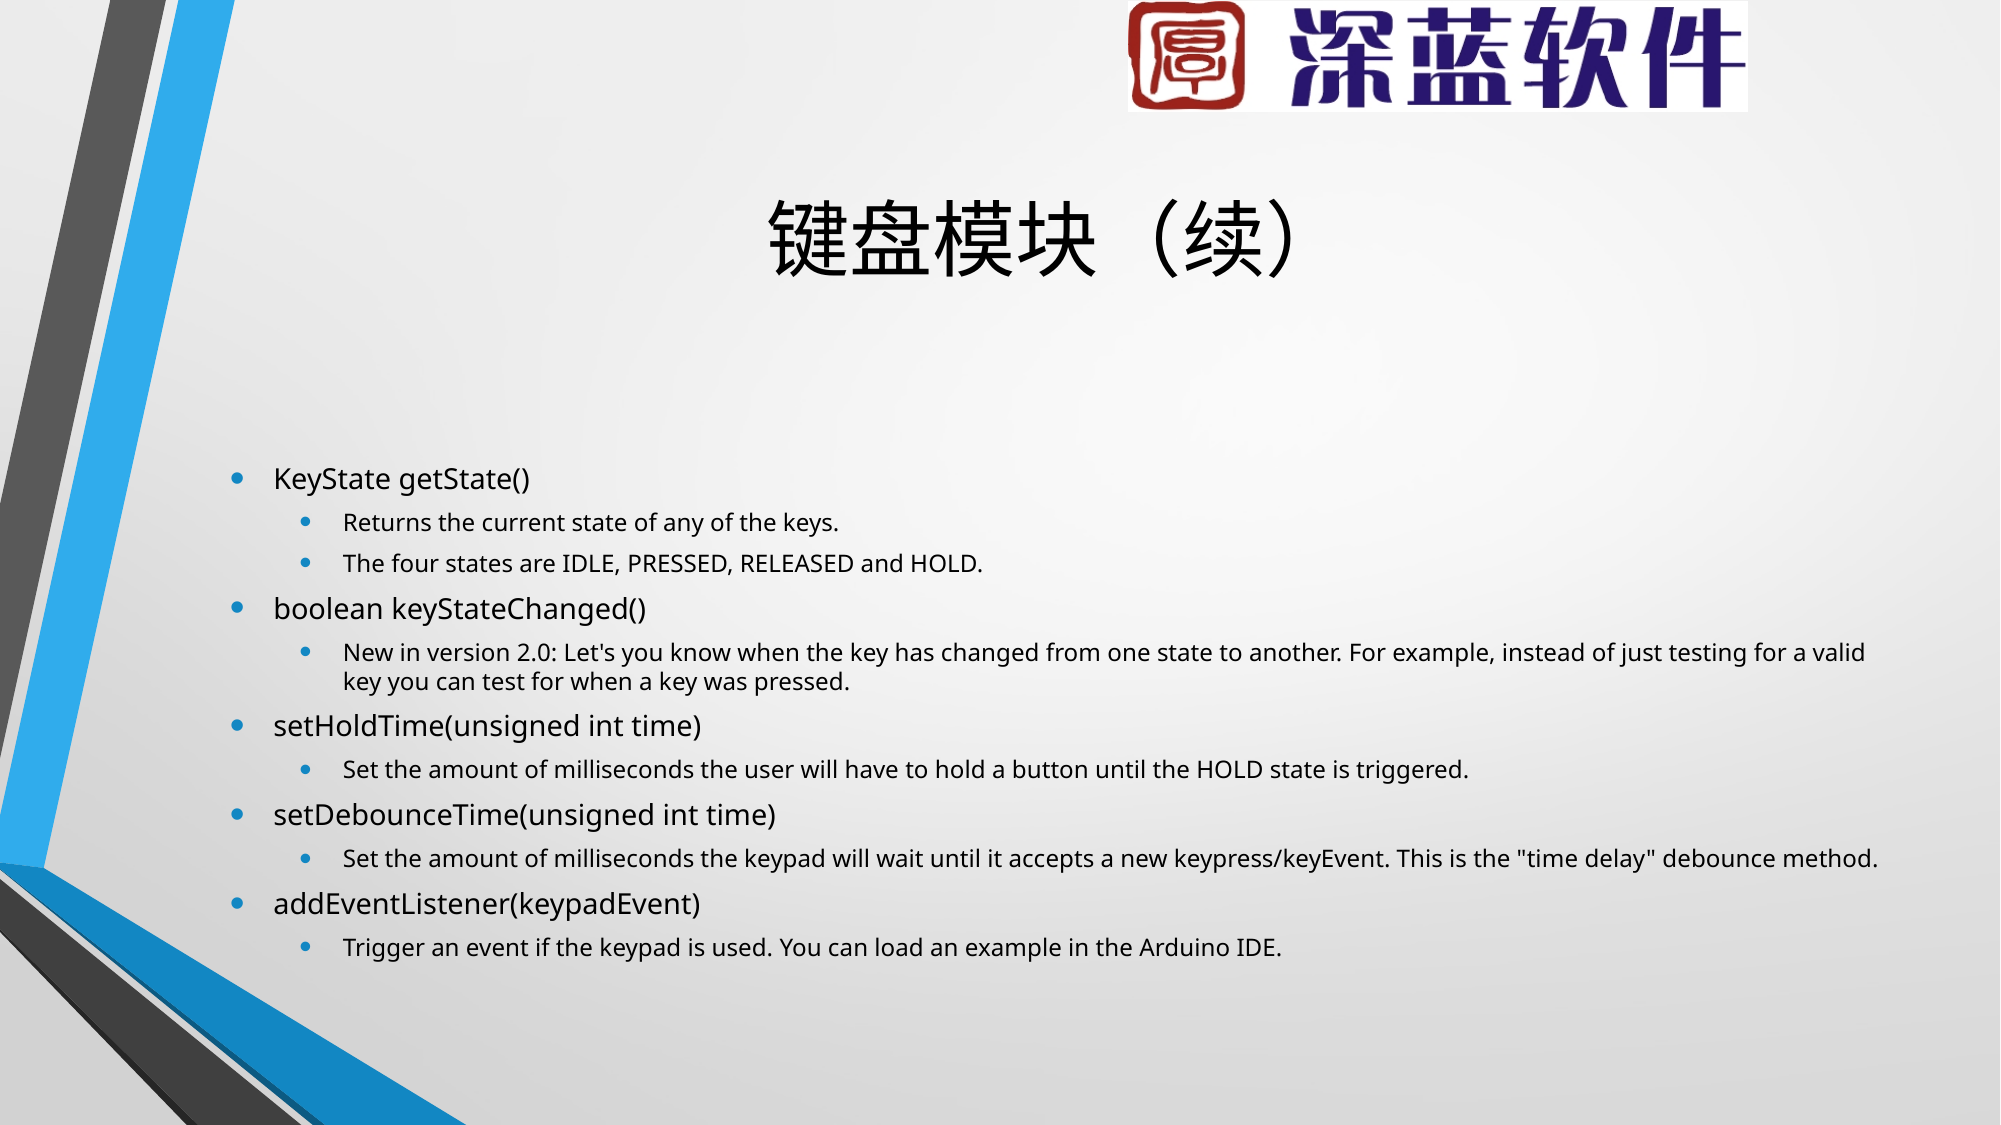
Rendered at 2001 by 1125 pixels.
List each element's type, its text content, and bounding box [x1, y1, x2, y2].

picture [1127, 0, 1748, 112]
title 键盘模块（续） [214, 75, 1900, 400]
list KeyState getState() Returns the current state of any of the keys. The four states are IDLE, PRESSED, RELEASED and HOLD. boolean keyStateChanged() New in version 2.0: Let's you know when the key has changed from one state to another. For example, instead of just testing for a valid key you can test for when a key was pressed. setHoldTime(unsigned int time) Set the amount of milliseconds the user will have to hold a button until the HOLD state is triggered. setDebounceTime(unsigned int time) Set the amount of milliseconds the keypad will wait until it accepts a new keypress/keyEvent. This is the "time delay" debounce method. addEventListener(keypadEvent) Trigger an event if the keypad is used. You can load an example in the Arduino IDE. [214, 437, 1900, 985]
